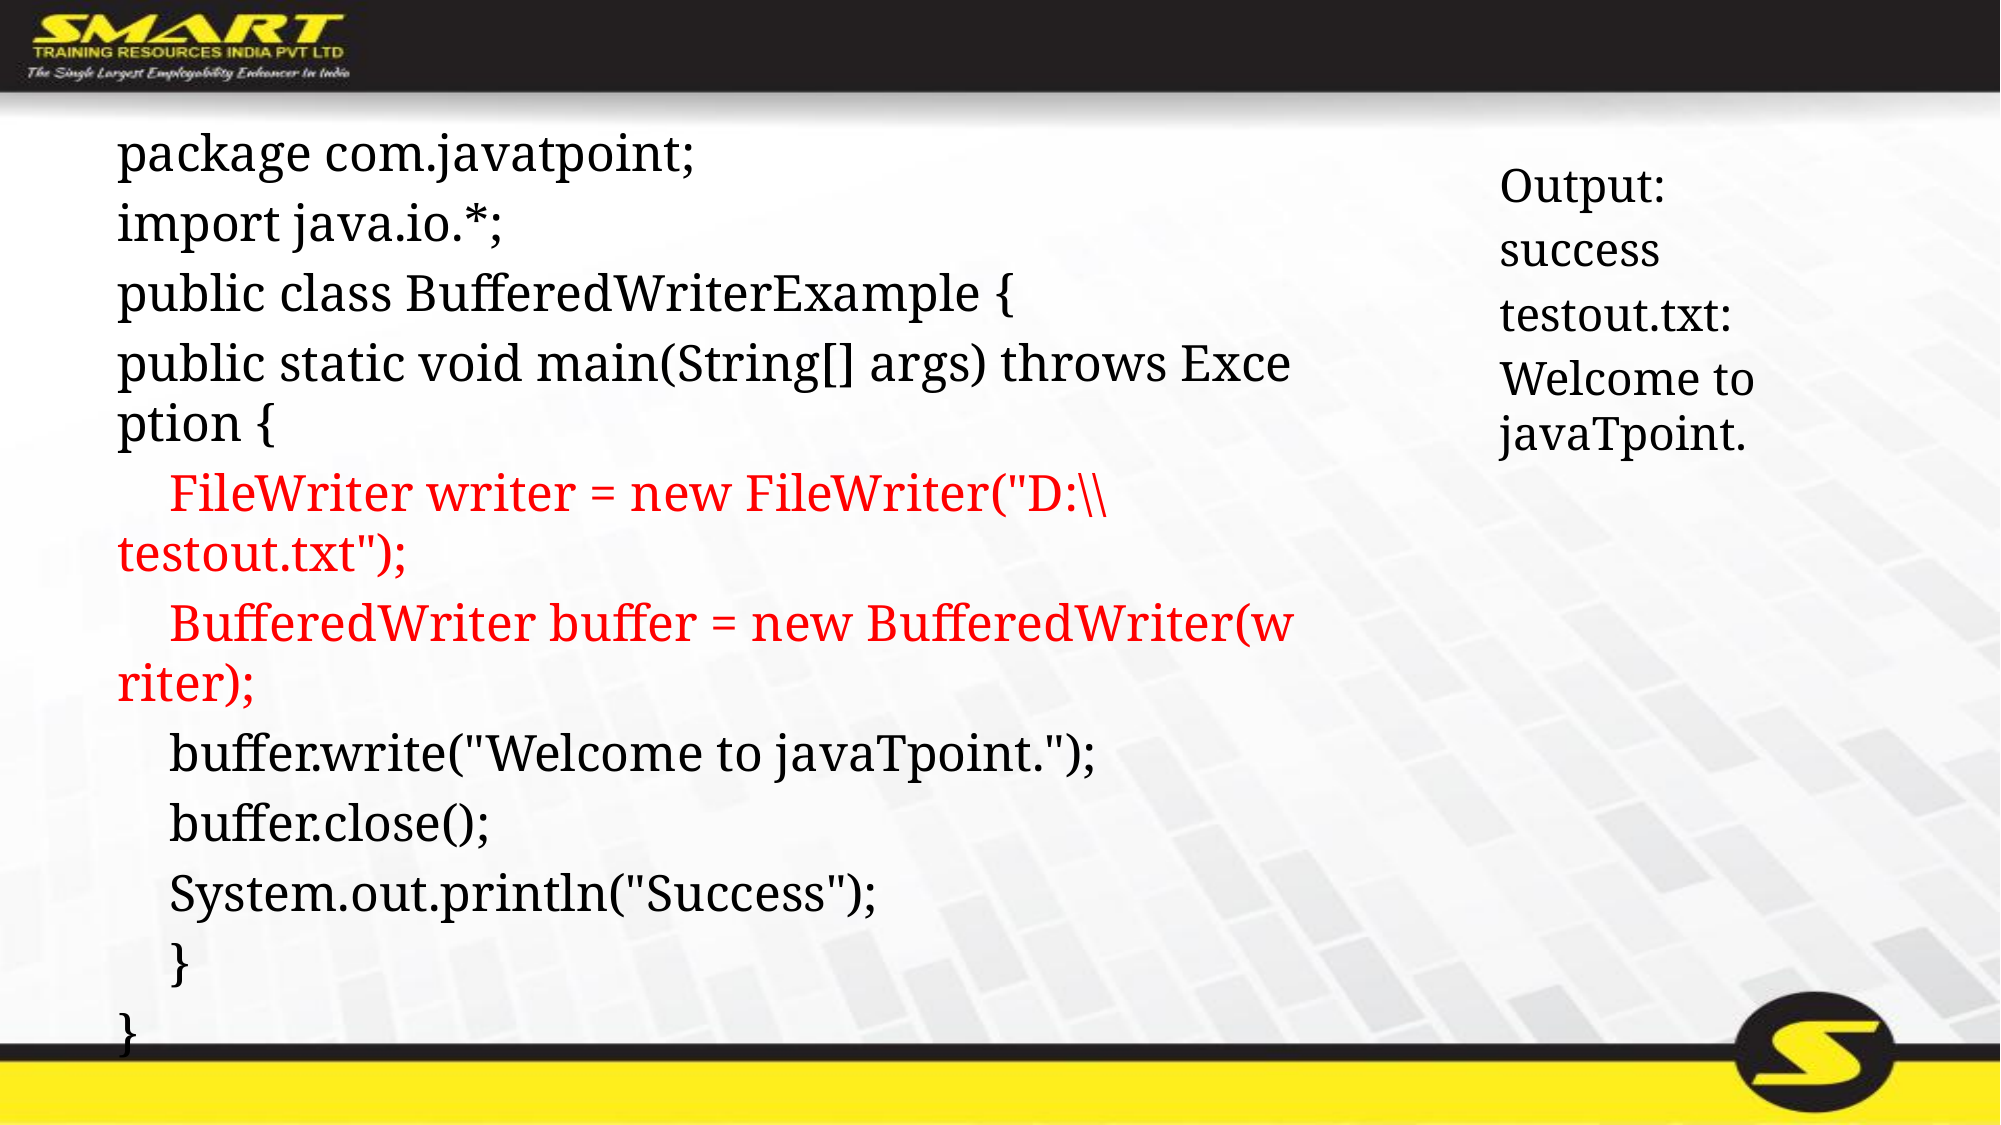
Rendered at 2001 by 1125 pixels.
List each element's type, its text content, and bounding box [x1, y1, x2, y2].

list Output: success testout.txt: Welcome to javaTpoint. [1484, 149, 2000, 468]
list package com.javatpoint; import java.io.*; public class BufferedWriterExample { public static void main(String[] args) throws Exception { FileWriter writer = new FileWriter("D:\\testout.txt"); BufferedWriter buffer = new BufferedWriter(writer); buffer.write("Welcome to javaTpoint."); buffer.close(); System.out.println("Success"); } } [102, 113, 1319, 1075]
picture [0, 0, 2000, 1125]
